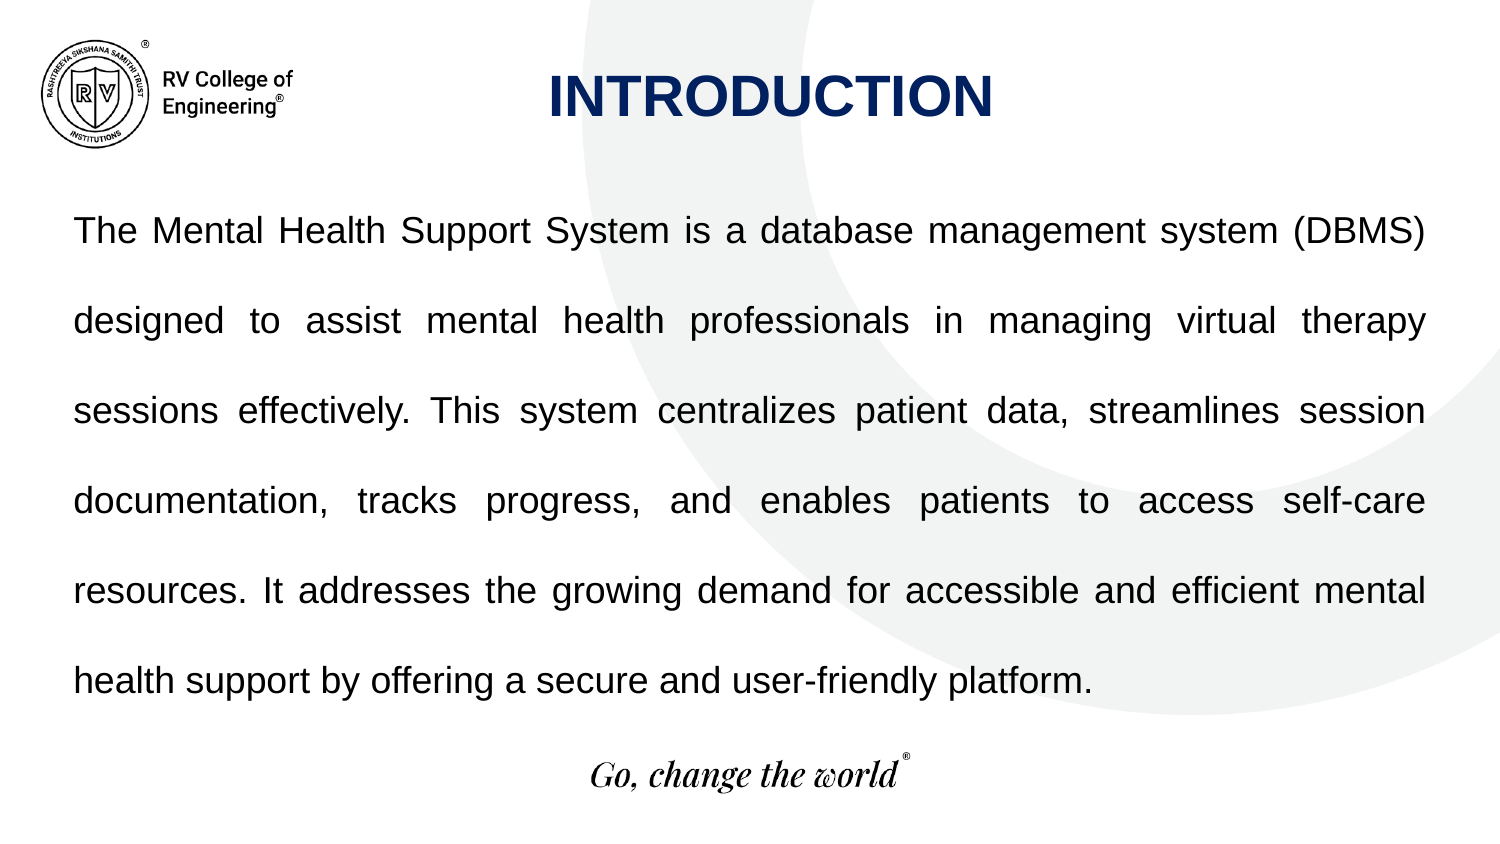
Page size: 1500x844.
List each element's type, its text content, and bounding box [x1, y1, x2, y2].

picture [0, 0, 1500, 844]
text_box The Mental Health Support System is a database management system (DBMS) designed to assist mental health professionals in managing virtual therapy sessions effectively. This system centralizes patient data, streamlines session documentation, tracks progress, and enables patients to access self-care resources. It addresses the growing demand for accessible and efficient mental health support by offering a secure and user-friendly platform. [58, 115, 1442, 748]
text_box INTRODUCTION [306, 42, 1435, 115]
